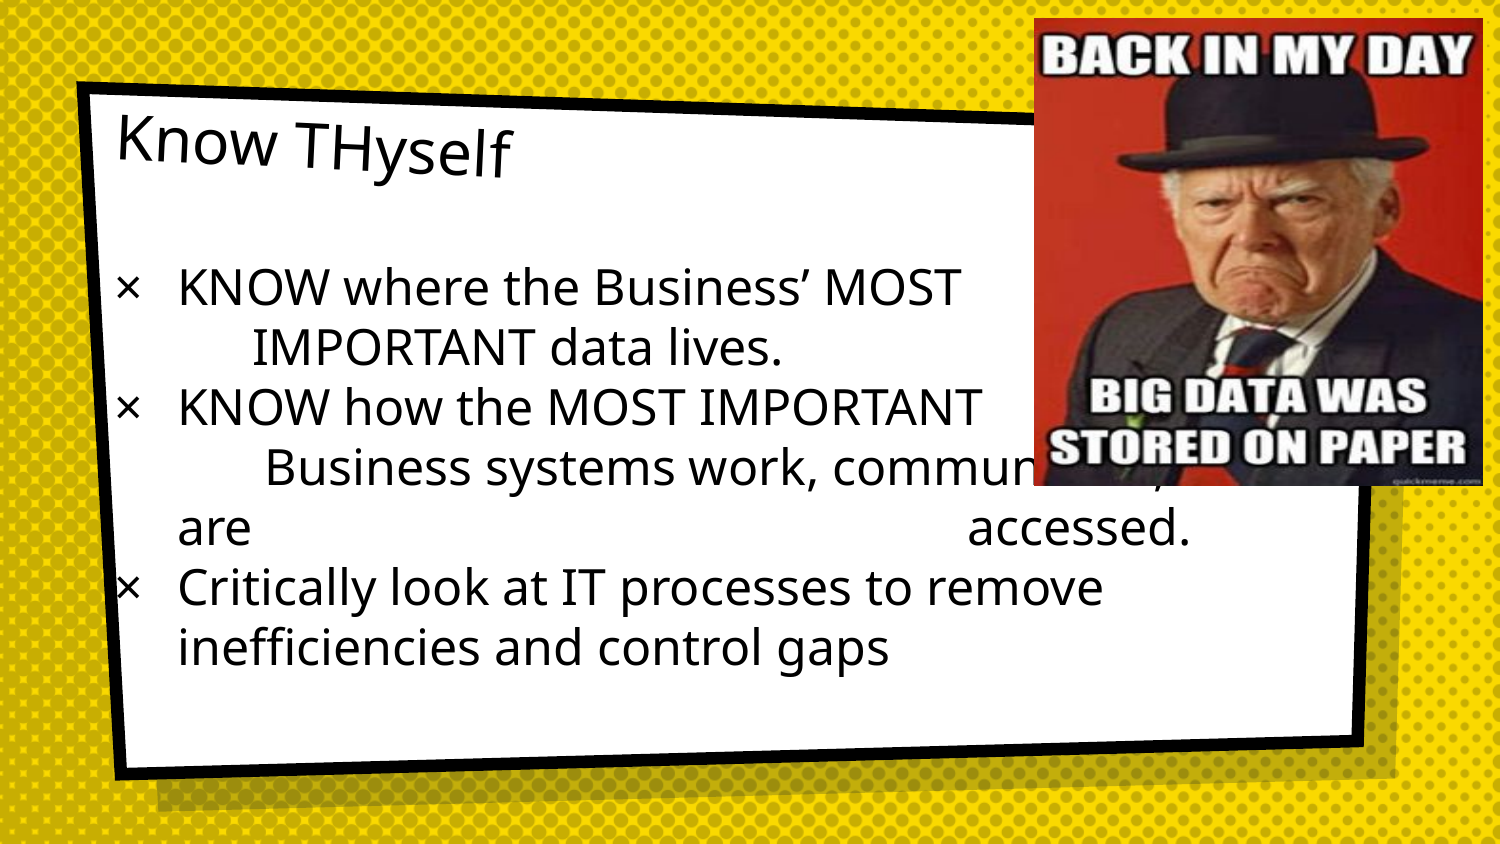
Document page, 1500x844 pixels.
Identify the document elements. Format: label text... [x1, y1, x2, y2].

picture [1034, 18, 1483, 486]
title Know THyself [98, 61, 1029, 231]
list KNOW where the Business’ MOST IMPORTANT data lives. KNOW how the MOST IMPORTANT Business systems work, communicate, and are accessed. Critically look at IT processes to remove inefficiencies and control gaps [87, 240, 1321, 783]
